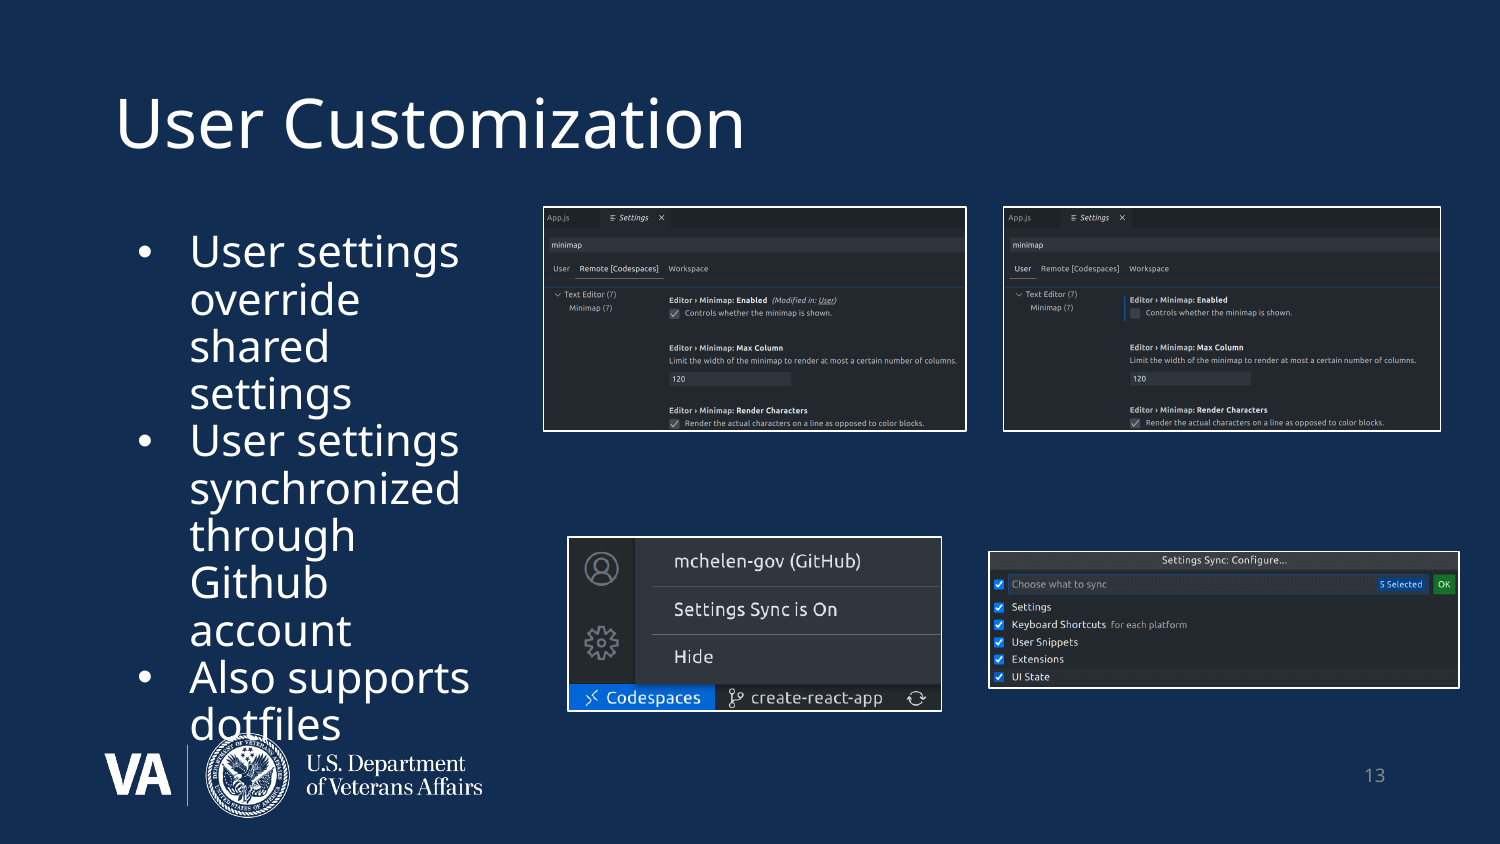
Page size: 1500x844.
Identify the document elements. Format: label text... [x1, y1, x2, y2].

picture [99, 726, 485, 822]
picture [1004, 207, 1440, 431]
picture [568, 537, 941, 711]
picture [989, 552, 1459, 688]
title User Customization [103, 44, 1397, 208]
picture [544, 207, 966, 431]
list User settings override shared settings User settings synchronized through Github account Also supports dotfiles [103, 224, 495, 711]
slide_number ‹#› [1059, 753, 1397, 799]
